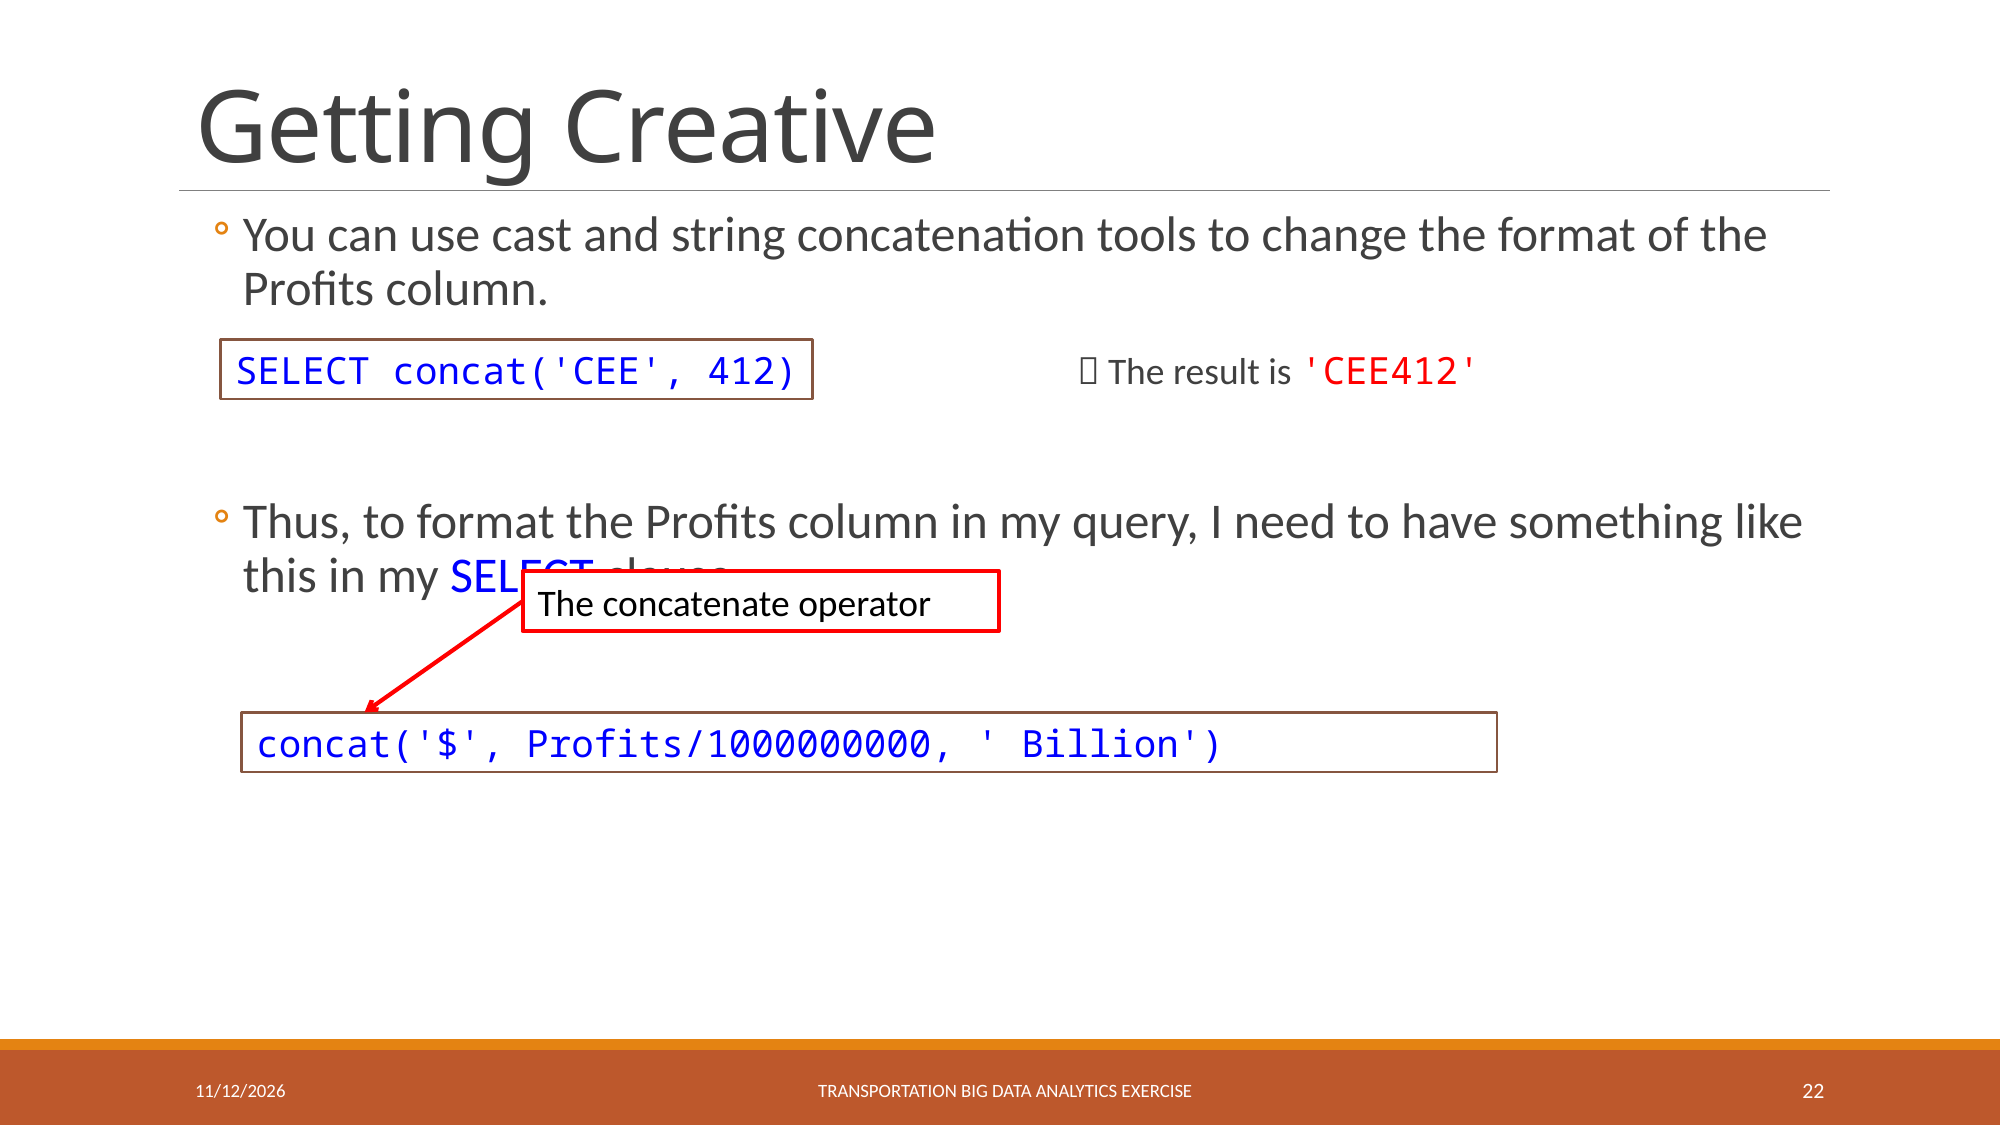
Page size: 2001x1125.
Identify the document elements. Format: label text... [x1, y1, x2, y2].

footer Transportation Big Data Analytics eXERCISE [609, 1059, 1401, 1120]
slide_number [180, 1059, 586, 1120]
text_box SELECT concat('CEE', 412) [219, 338, 814, 400]
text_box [363, 601, 524, 713]
list You can use cast and string concatenation tools to change the format of the Profits column. Thus, to format the Profits column in my query, I need to have something like this in my SELECT clause: [180, 200, 1830, 963]
text_box  The result is 'CEE412' [1062, 339, 1496, 400]
title Getting Creative [180, 47, 1830, 191]
slide_number 22 [1624, 1059, 1840, 1120]
text_box The concatenate operator [522, 571, 999, 631]
text_box concat('$', Profits/1000000000, ' Billion') [240, 711, 1498, 773]
